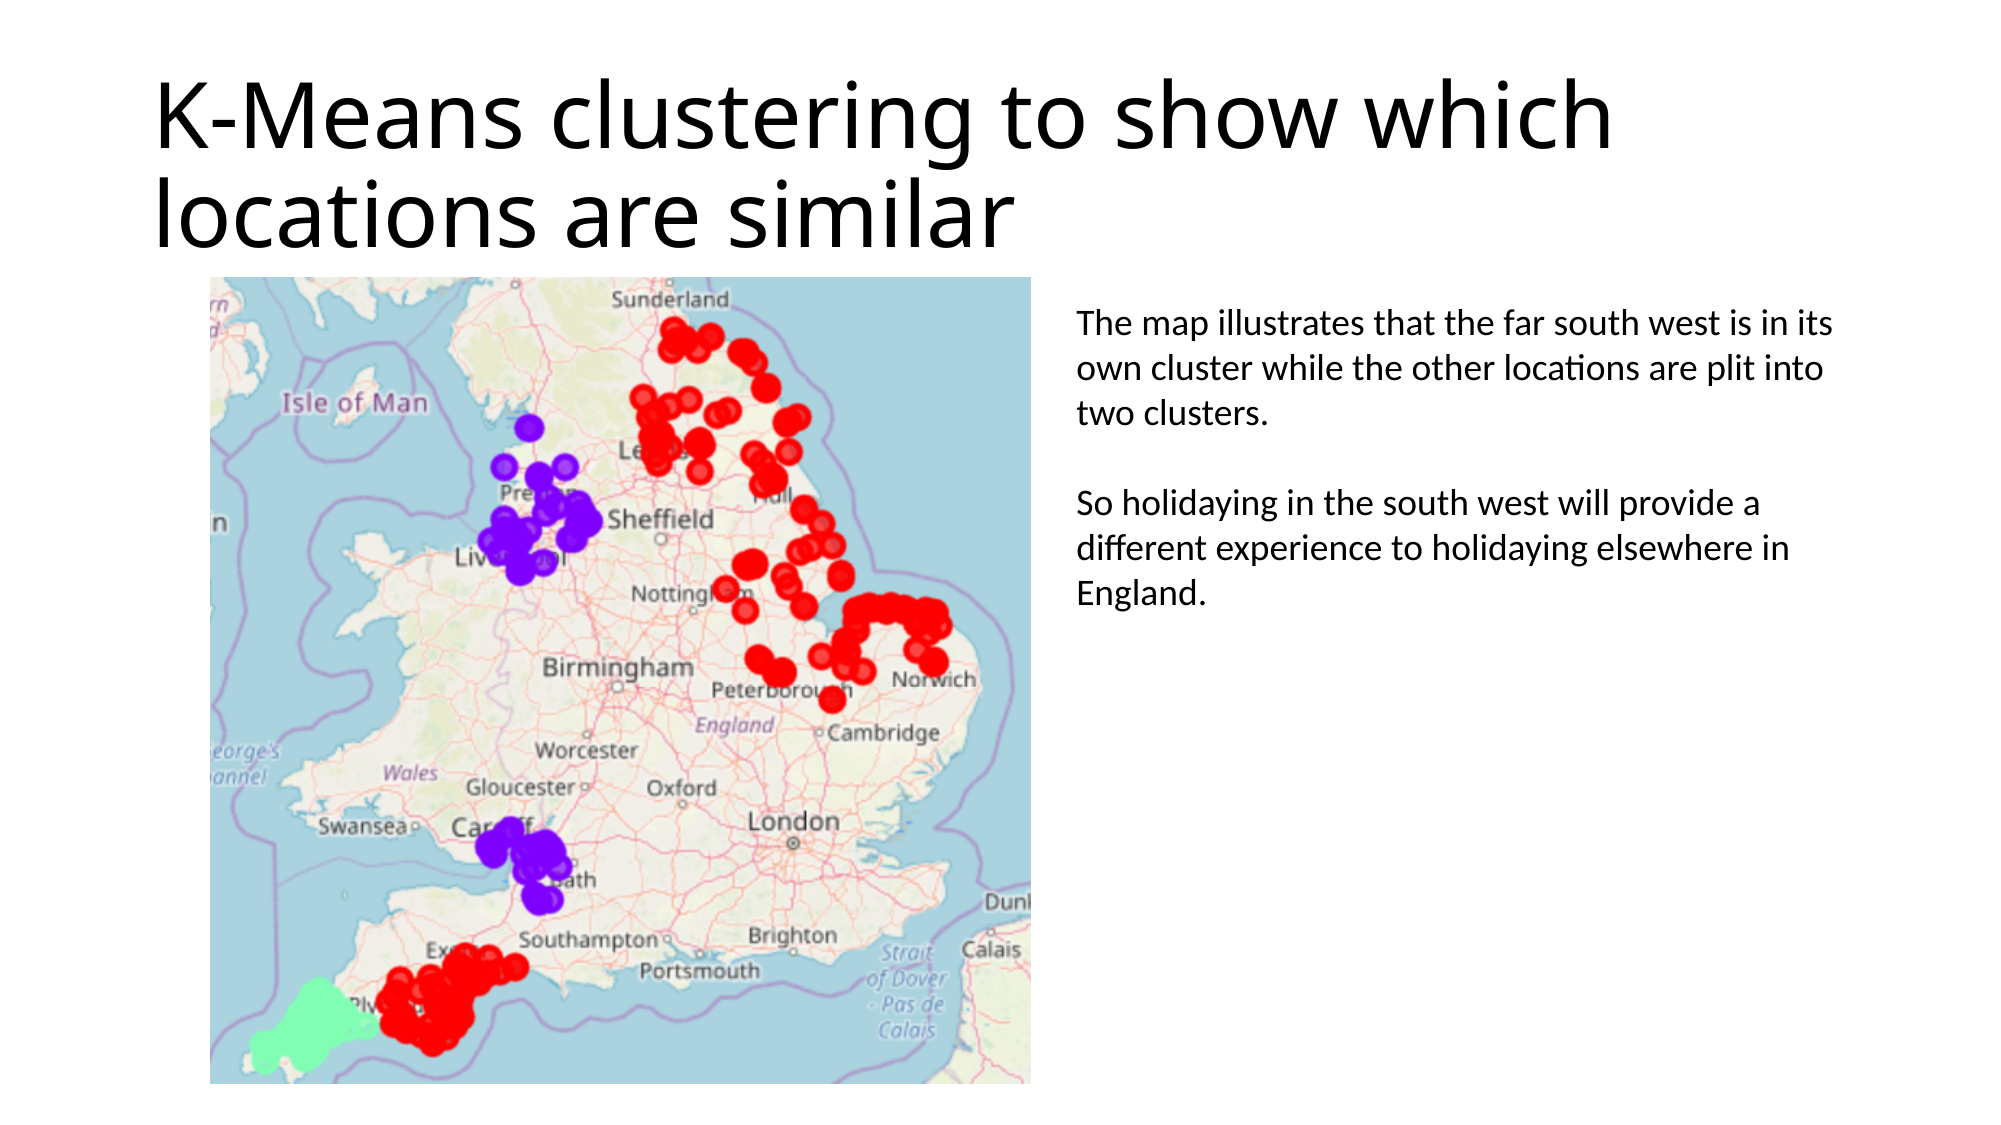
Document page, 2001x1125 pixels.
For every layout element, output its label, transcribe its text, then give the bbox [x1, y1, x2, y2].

text_box The map illustrates that the far south west is in its own cluster while the other locations are plit into two clusters. So holidaying in the south west will provide a different experience to holidaying elsewhere in England. [1061, 290, 1863, 620]
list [210, 277, 1031, 1084]
title K-Means clustering to show which locations are similar [137, 59, 1863, 278]
